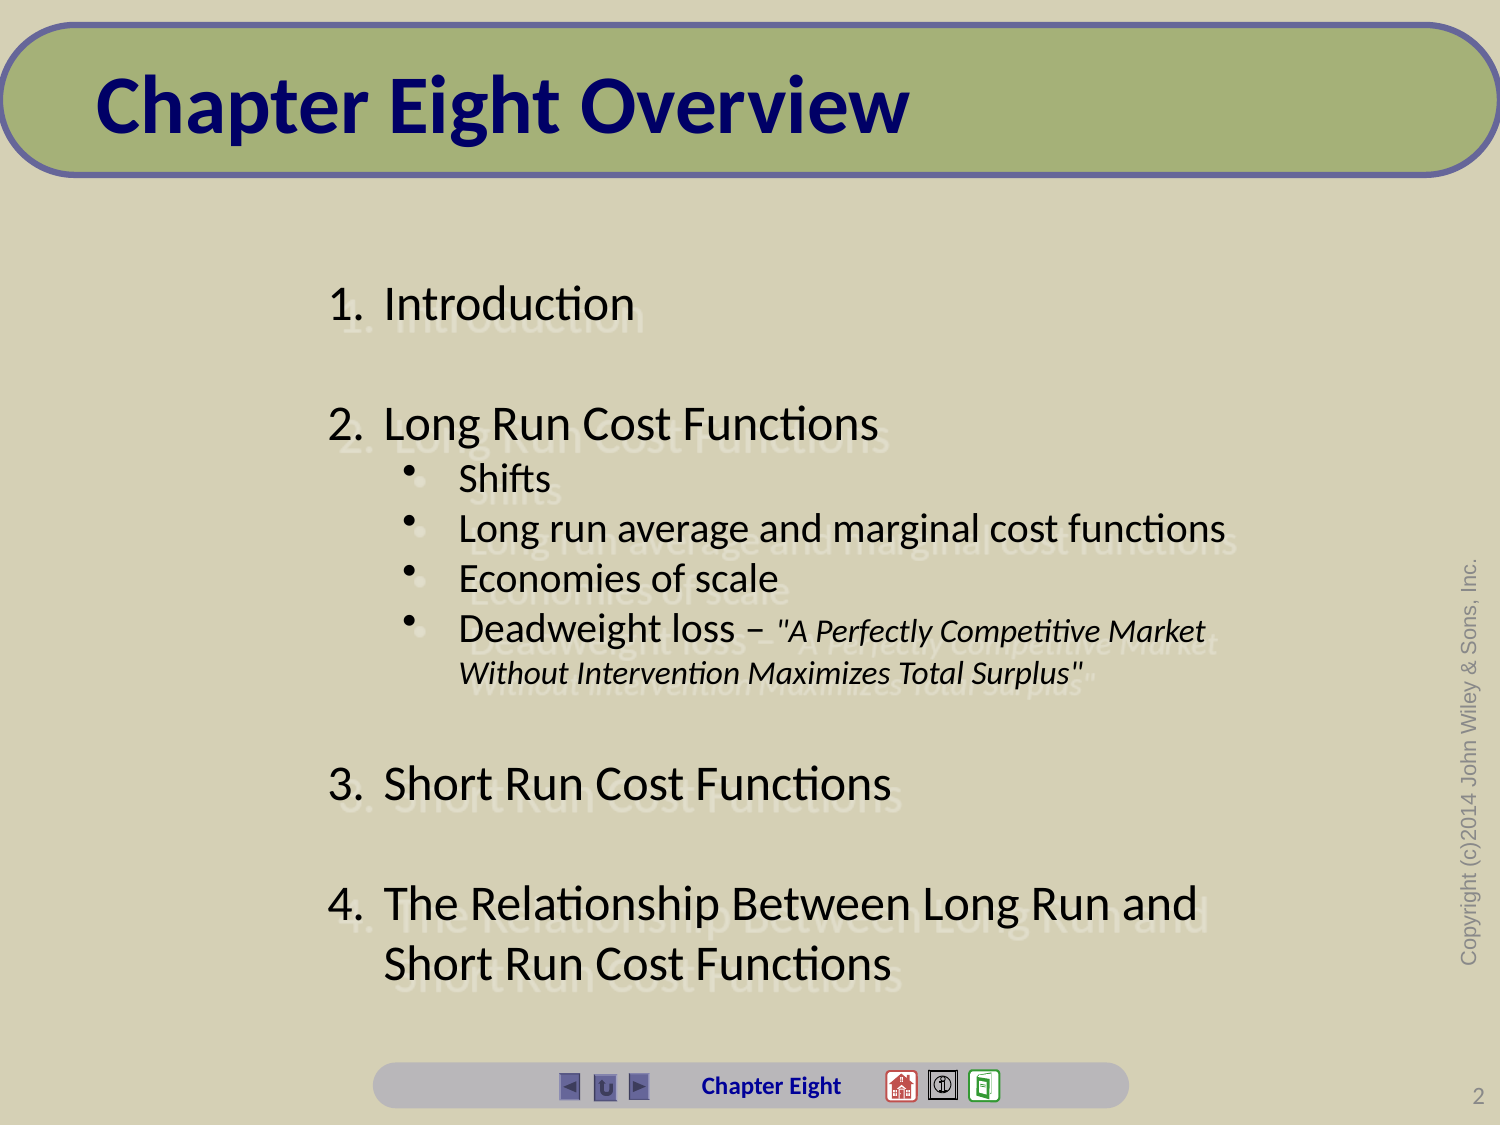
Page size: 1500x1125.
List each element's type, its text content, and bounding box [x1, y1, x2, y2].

picture [557, 1072, 581, 1101]
text_box Introduction Long Run Cost Functions Shifts Long run average and marginal cost functions Economies of scale Deadweight loss – "A Perfectly Competitive Market Without Intervention Maximizes Total Surplus" Short Run Cost Functions The Relationship Between Long Run and Short Run Cost Functions [312, 263, 1253, 999]
picture [592, 1073, 618, 1103]
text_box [967, 1068, 1001, 1103]
text_box [372, 1062, 1130, 1109]
footer Copyright (c)2014 John Wiley & Sons, Inc. [1437, 525, 1498, 1000]
picture [928, 1069, 958, 1101]
picture [628, 1072, 652, 1102]
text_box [885, 1069, 919, 1103]
slide_number 2 [1149, 1065, 1500, 1125]
text_box Chapter Eight Overview [0, 24, 1500, 175]
text_box Chapter Eight [687, 1062, 857, 1108]
